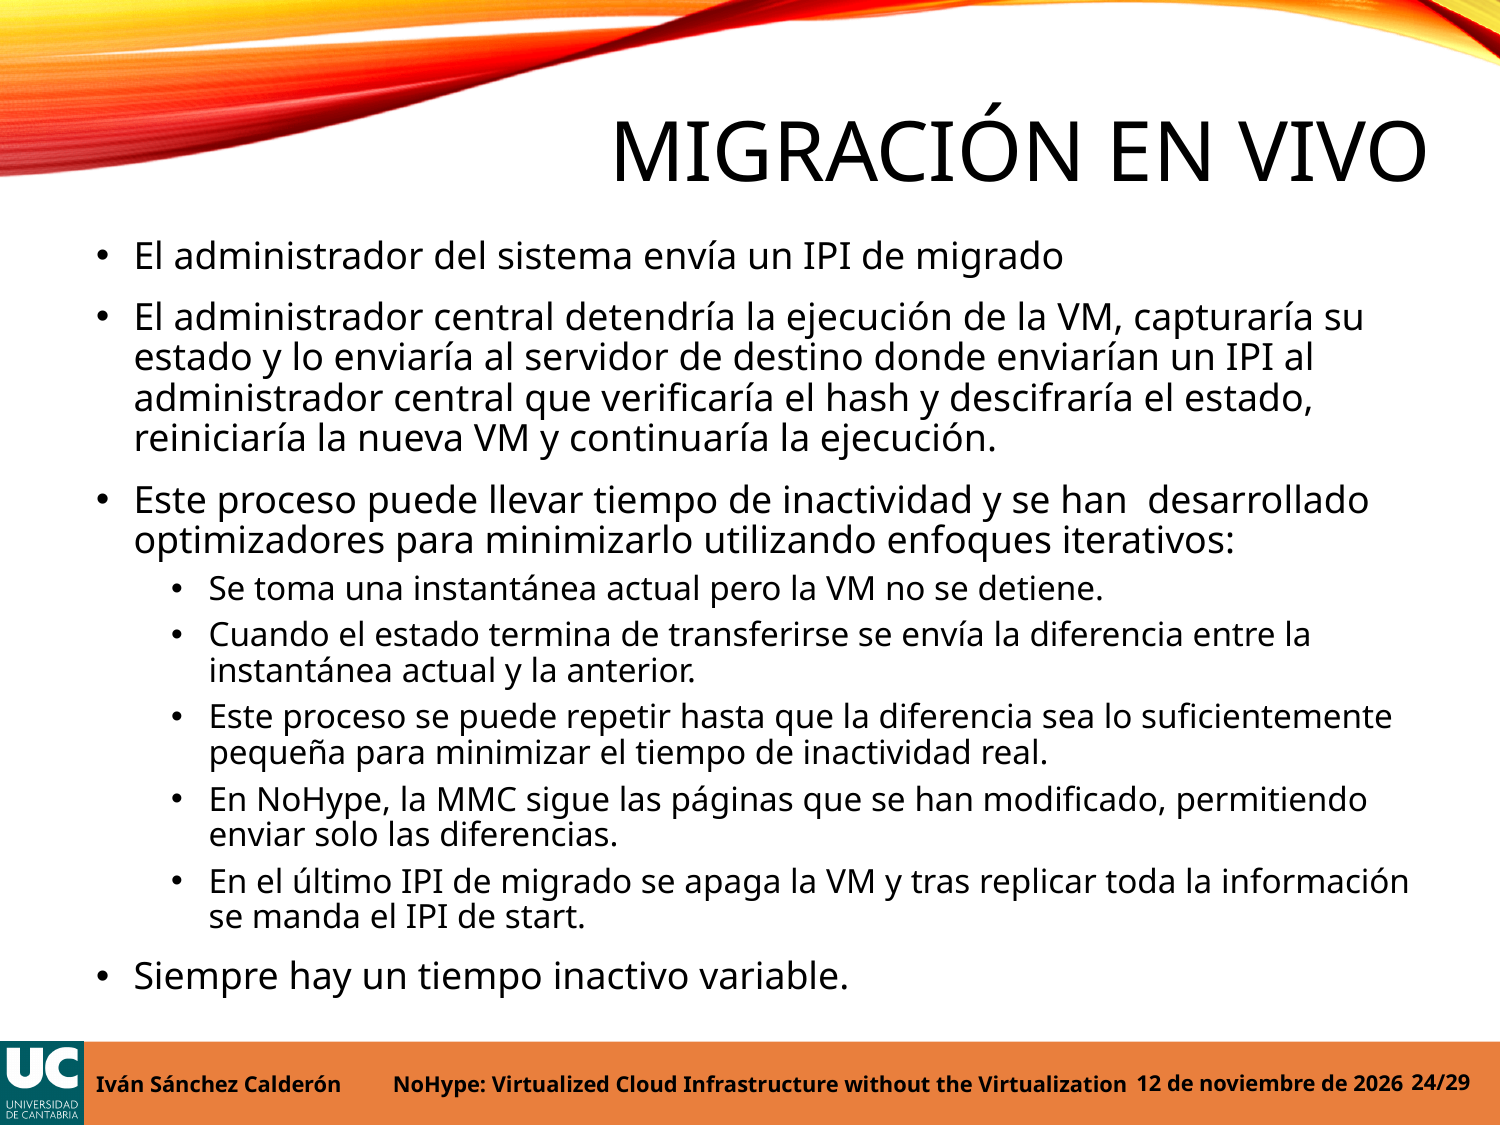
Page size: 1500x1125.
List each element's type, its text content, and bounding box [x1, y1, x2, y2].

text_box 24/29 [1375, 1053, 1486, 1114]
text_box Iván Sánchez Calderón NoHype: Virtualized Cloud Infrastructure without the Virtualization [84, 1053, 1177, 1114]
list El administrador del sistema envía un IPI de migrado El administrador central detendría la ejecución de la VM, capturaría su estado y lo enviaría al servidor de destino donde enviarían un IPI al administrador central que verificaría el hash y descifraría el estado, reiniciaría la nueva VM y continuaría la ejecución. Este proceso puede llevar tiempo de inactividad y se han desarrollado optimizadores para minimizarlo utilizando enfoques iterativos: Se toma una instantánea actual pero la VM no se detiene. Cuando el estado termina de transferirse se envía la diferencia entre la instantánea actual y la anterior. Este proceso se puede repetir hasta que la diferencia sea lo suficientemente pequeña para minimizar el tiempo de inactividad real. En NoHype, la MMC sigue las páginas que se han modificado, permitiendo enviar solo las diferencias. En el último IPI de migrado se apaga la VM y tras replicar toda la información se manda el IPI de start. Siempre hay un tiempo inactivo variable. [81, 229, 1446, 1041]
picture [0, 1041, 84, 1125]
title Migración en vivo [356, 48, 1446, 229]
picture [0, 0, 1500, 178]
text_box noviembre de 2023 [1121, 1061, 1472, 1122]
text_box [84, 1041, 1500, 1125]
